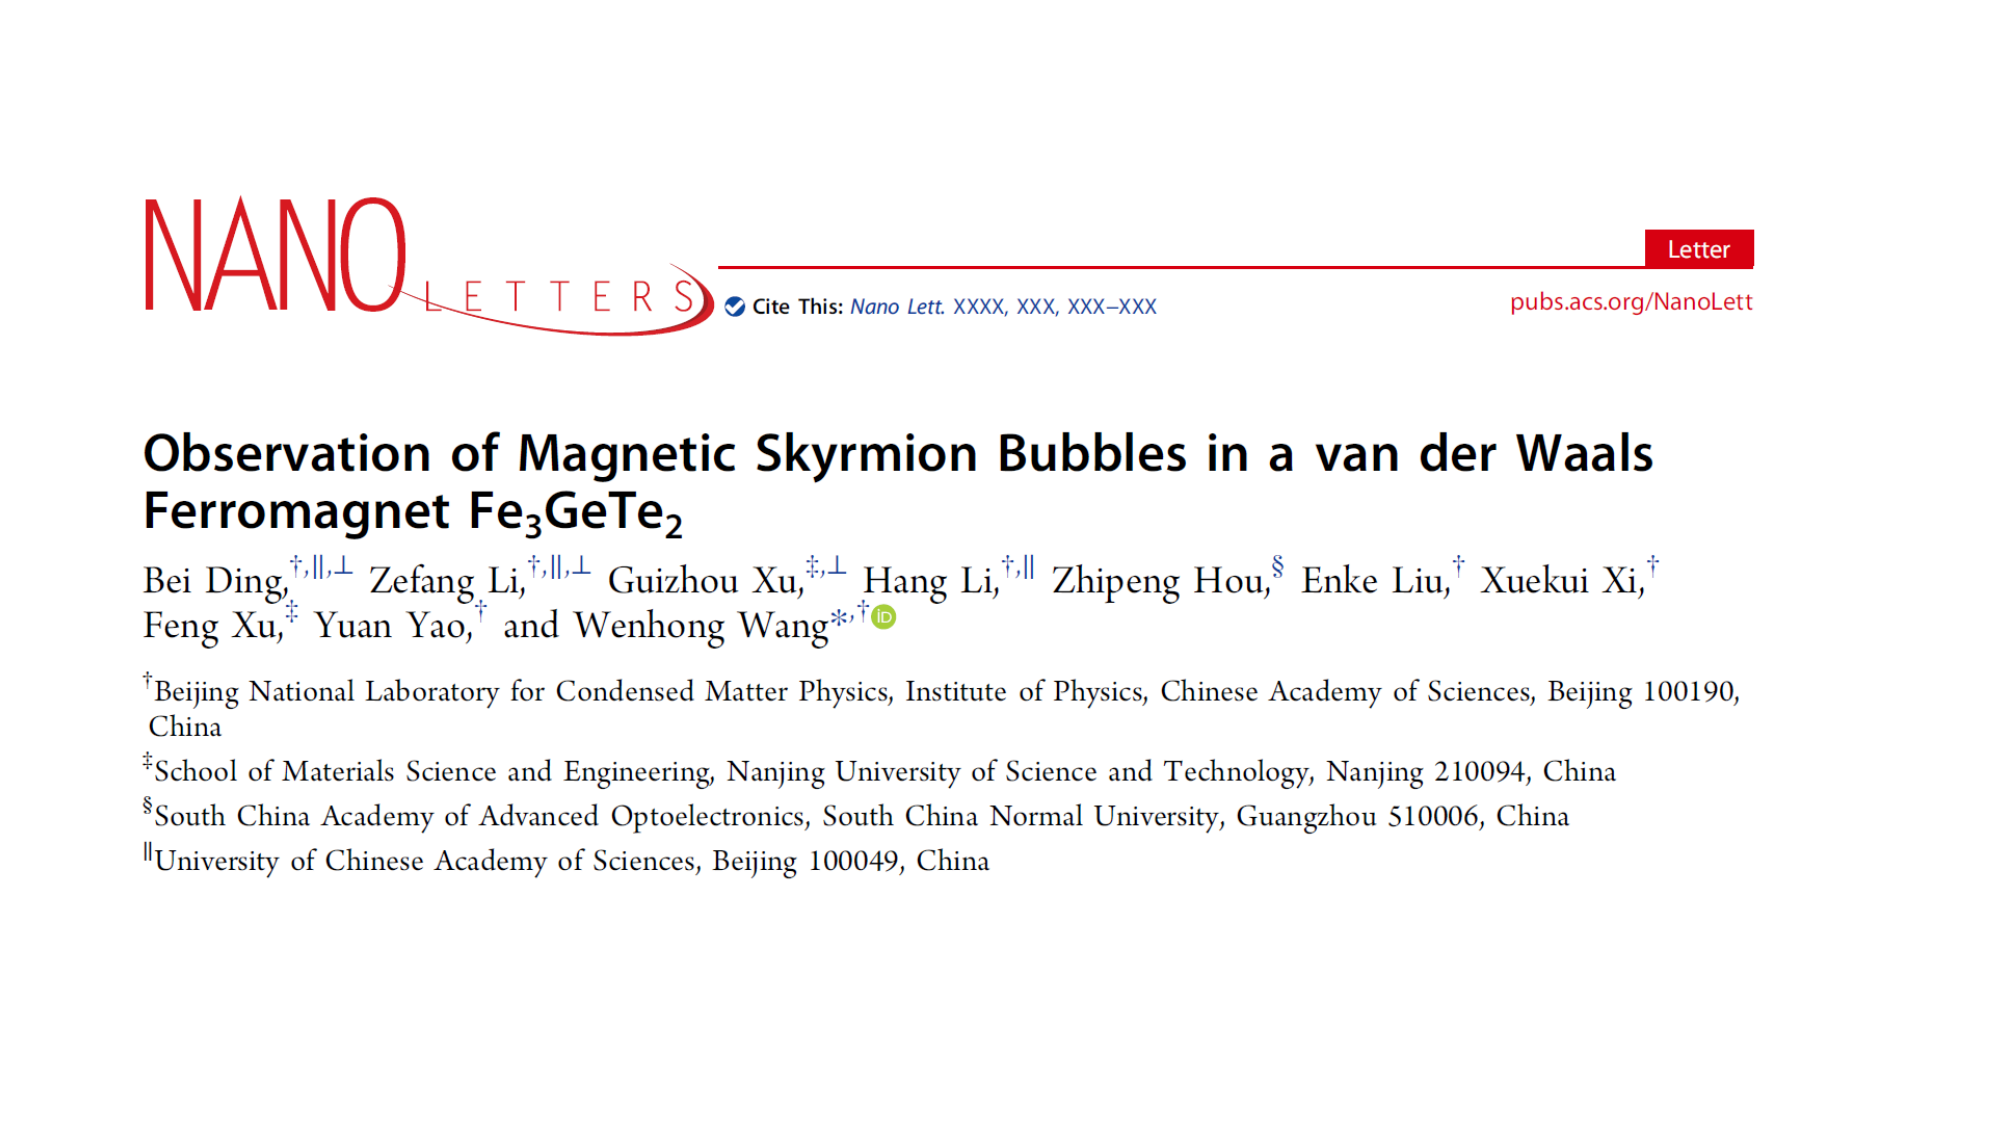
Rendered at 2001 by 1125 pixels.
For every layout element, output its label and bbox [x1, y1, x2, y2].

list [101, 161, 1827, 896]
